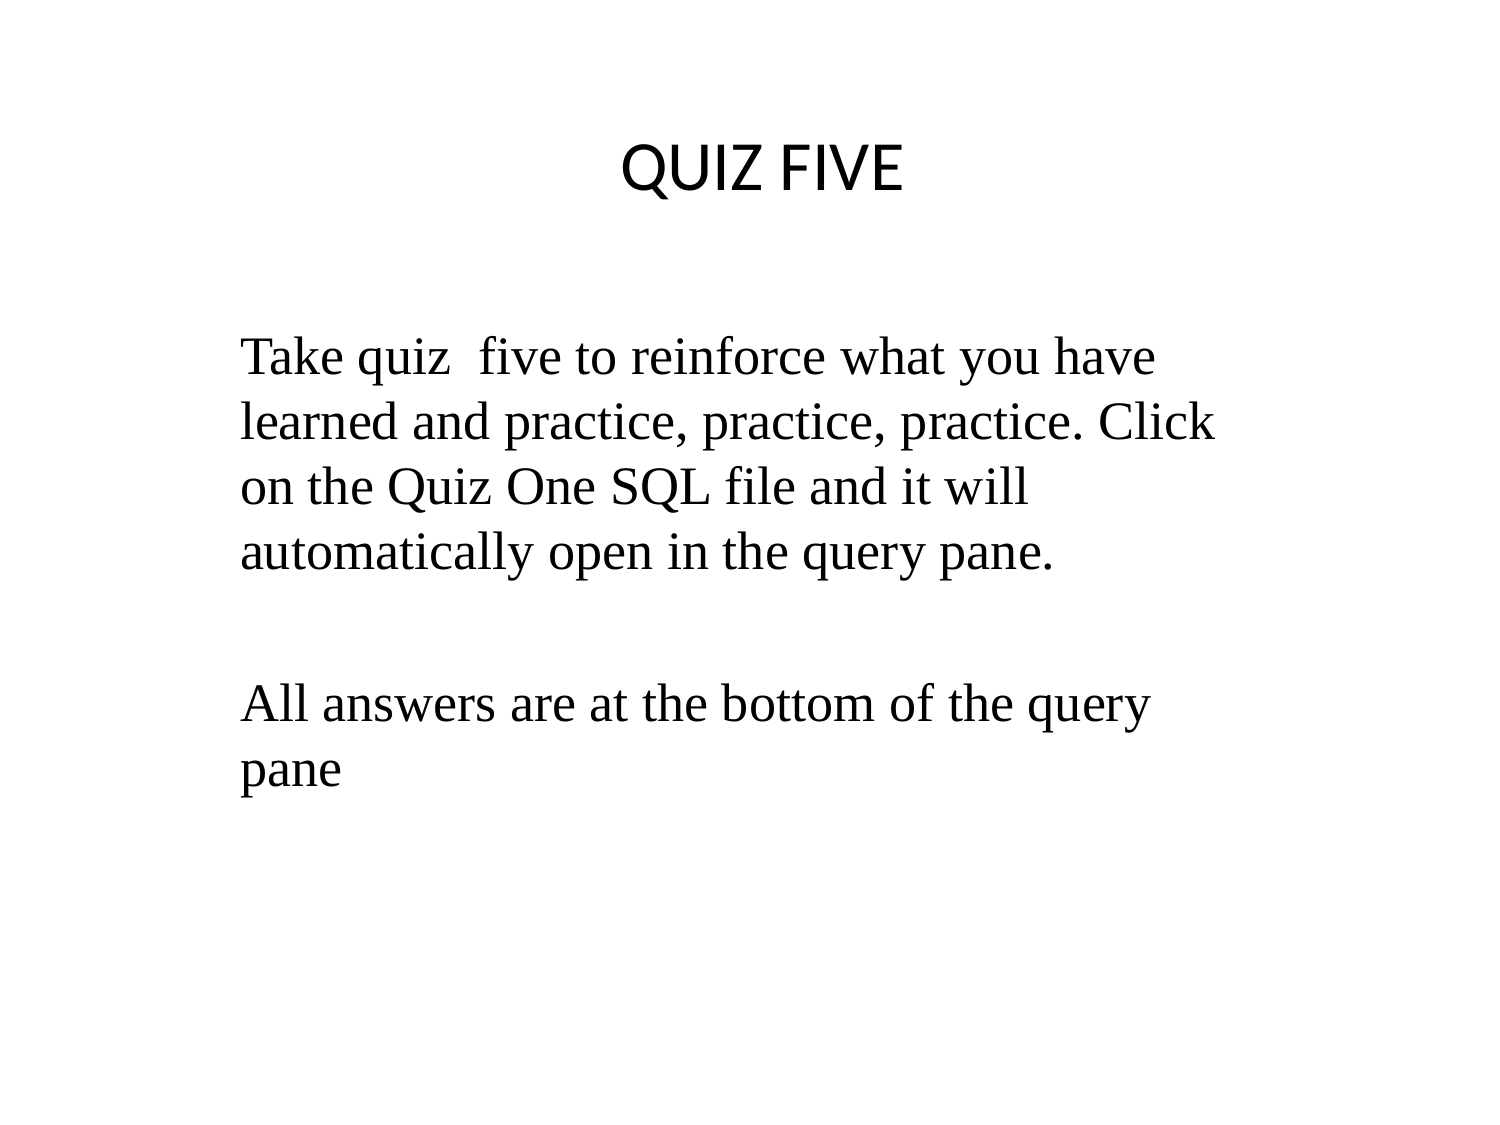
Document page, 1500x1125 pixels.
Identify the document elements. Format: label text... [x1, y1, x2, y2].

title QUIZ FIVE [125, 112, 1400, 213]
subtitle Take quiz five to reinforce what you have learned and practice, practice, practice. Click on the Quiz One SQL file and it will automatically open in the query pane. All answers are at the bottom of the query pane [225, 312, 1275, 925]
